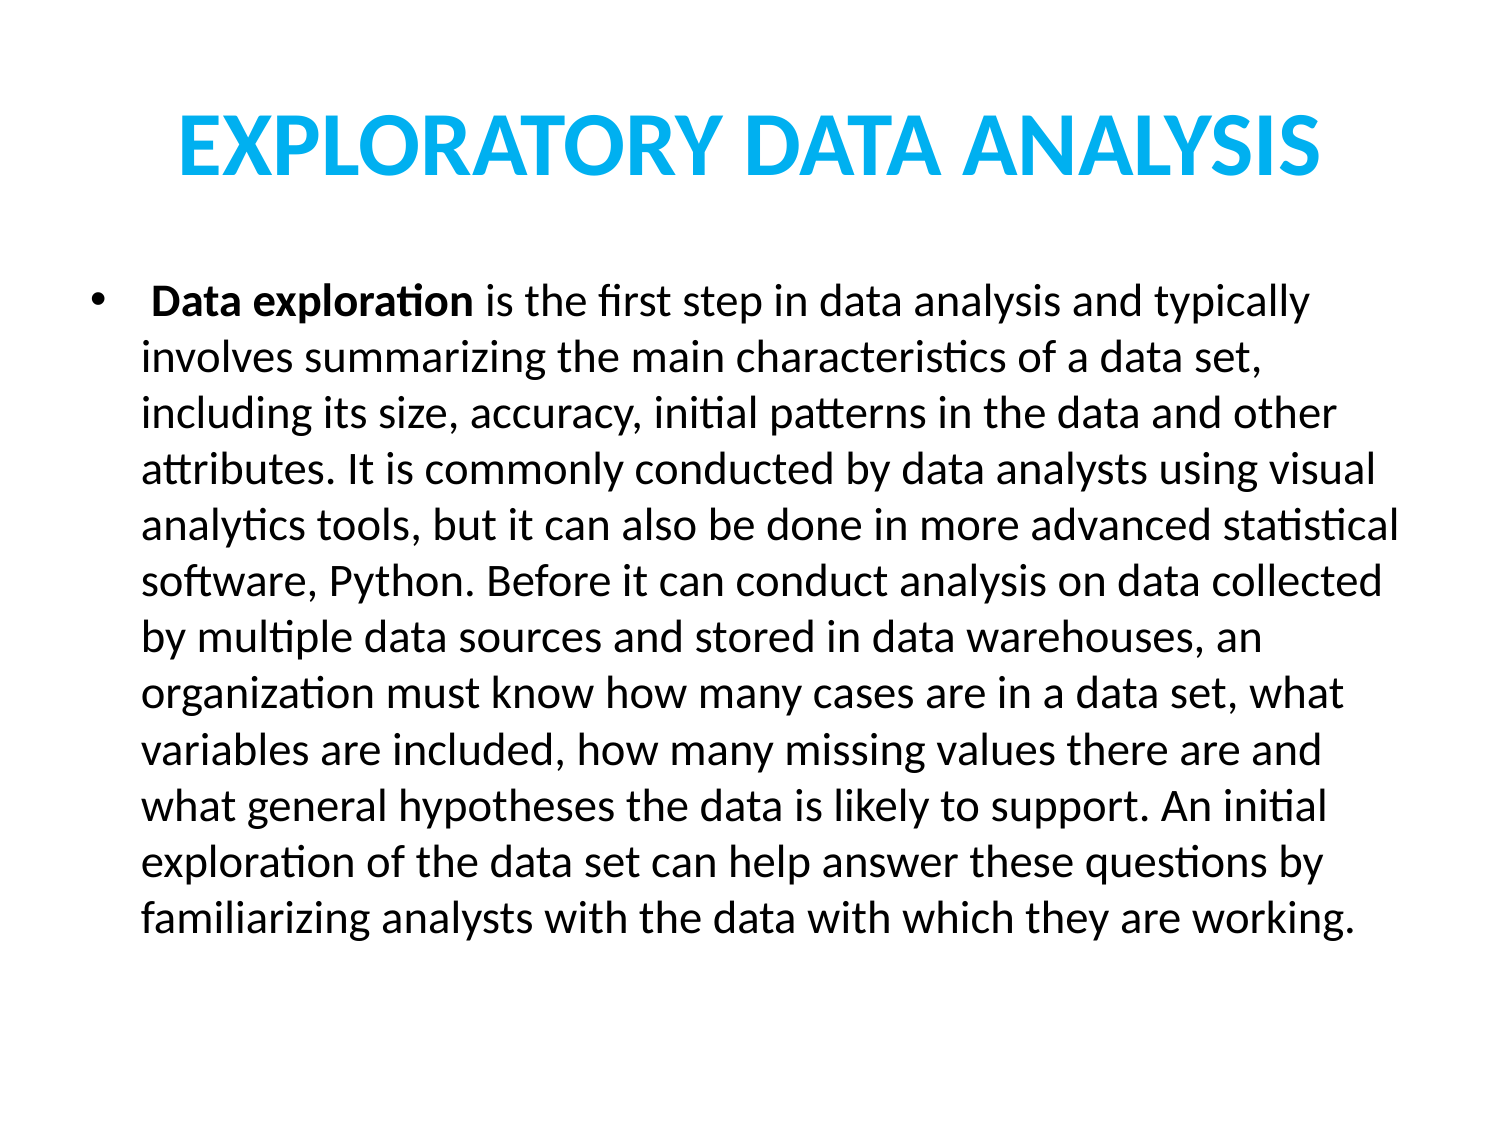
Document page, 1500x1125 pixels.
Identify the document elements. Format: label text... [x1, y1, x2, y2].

list Data exploration is the first step in data analysis and typically involves summarizing the main characteristics of a data set, including its size, accuracy, initial patterns in the data and other attributes. It is commonly conducted by data analysts using visual analytics tools, but it can also be done in more advanced statistical software, Python. Before it can conduct analysis on data collected by multiple data sources and stored in data warehouses, an organization must know how many cases are in a data set, what variables are included, how many missing values there are and what general hypotheses the data is likely to support. An initial exploration of the data set can help answer these questions by familiarizing analysts with the data with which they are working. [75, 262, 1425, 1005]
title EXPLORATORY DATA ANALYSIS [75, 45, 1425, 233]
